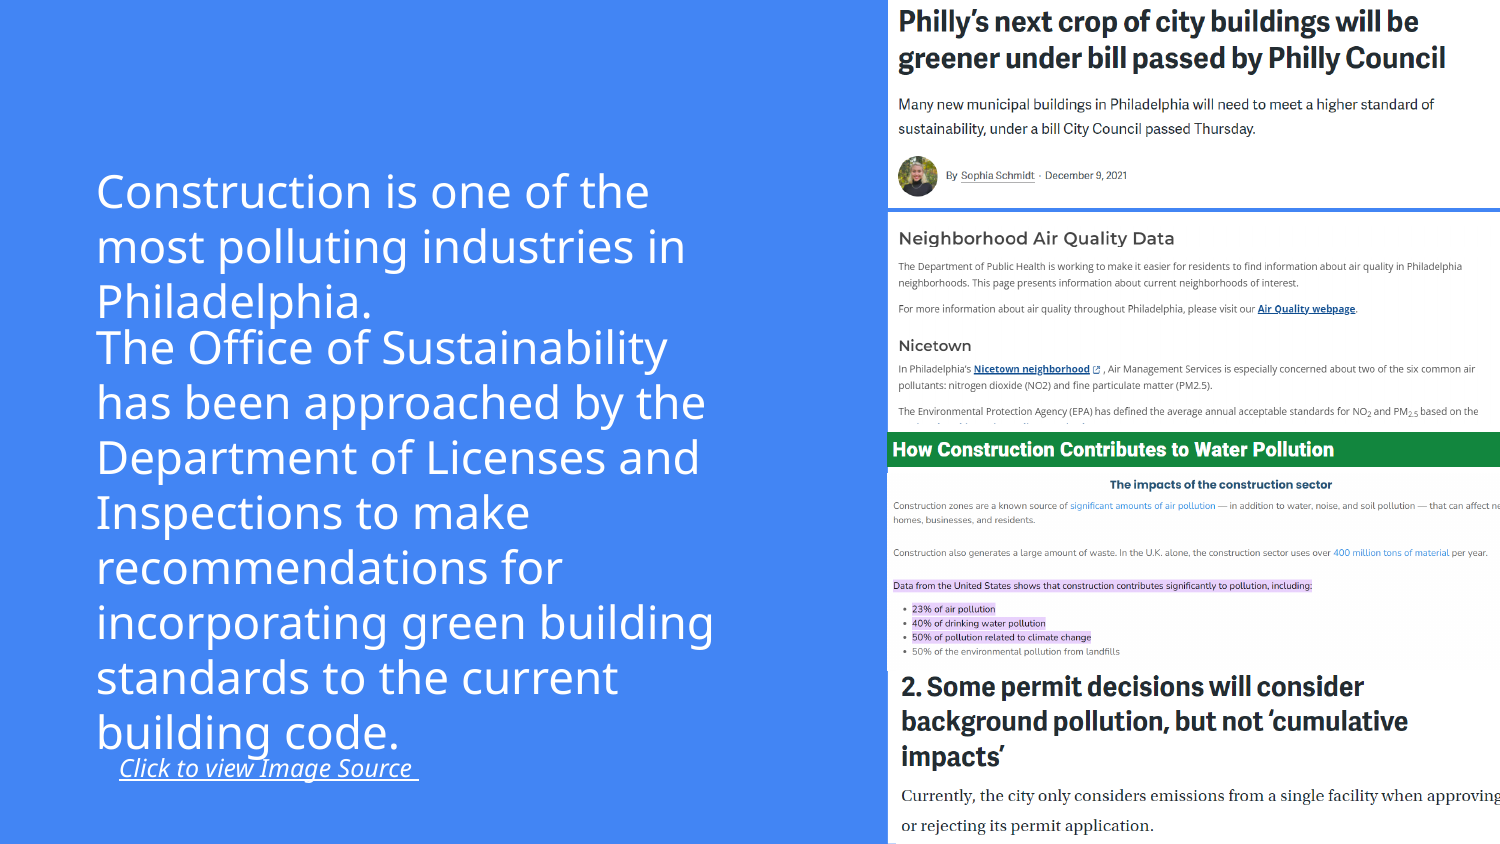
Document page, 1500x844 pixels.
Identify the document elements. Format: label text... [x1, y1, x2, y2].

text_box [887, 215, 1500, 432]
picture [887, 0, 1500, 209]
picture [887, 472, 1500, 844]
text_box Construction is one of the most polluting industries in Philadelphia. [80, 147, 760, 283]
text_box Click to view Image Source [104, 737, 435, 777]
text_box The Office of Sustainability has been approached by the Department of Licenses and Inspections to make recommendations for incorporating green building standards to the current building code. [80, 304, 760, 638]
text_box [895, 225, 1500, 424]
picture [887, 432, 1500, 468]
